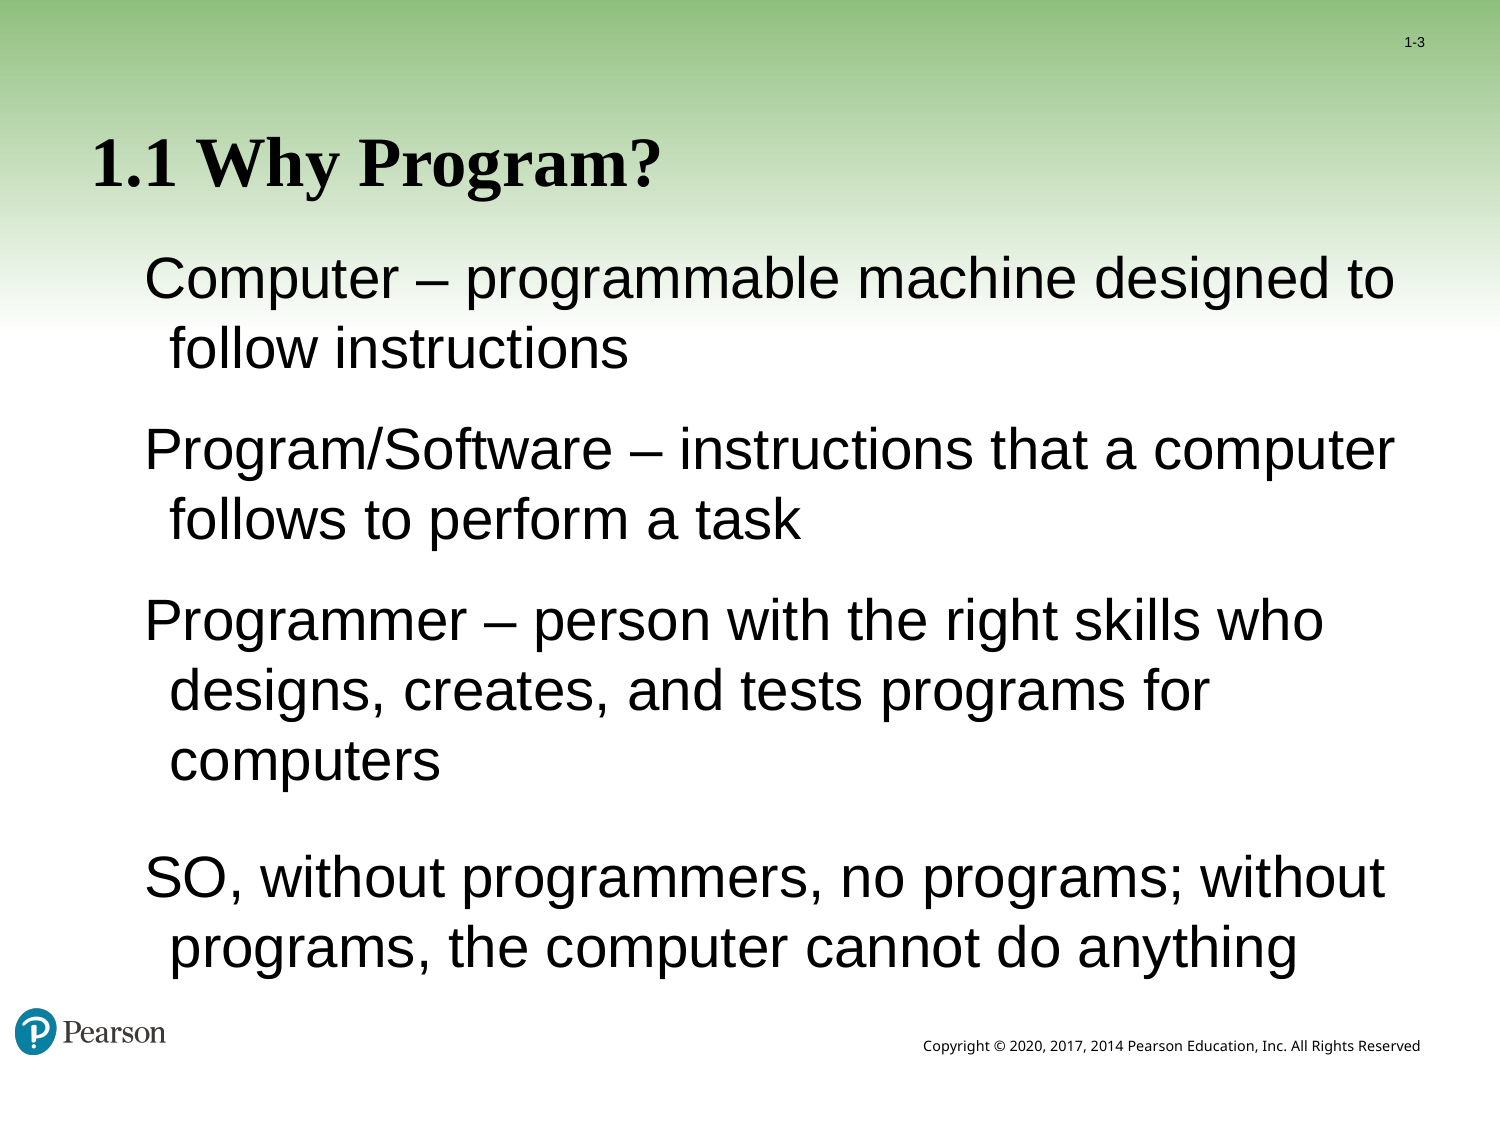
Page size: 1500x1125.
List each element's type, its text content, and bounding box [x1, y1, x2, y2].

list Computer – programmable machine designed to follow instructions Program/Software – instructions that a computer follows to perform a task Programmer – person with the right skills who designs, creates, and tests programs for computers SO, without programmers, no programs; without programs, the computer cannot do anything [112, 224, 1450, 1000]
picture [23, 1017, 49, 1042]
slide_number 1-3 [1389, 18, 1480, 49]
picture [41, 1008, 166, 1055]
picture [15, 1008, 30, 1024]
title 1.1 Why Program? [75, 35, 1425, 216]
picture [15, 1041, 26, 1055]
